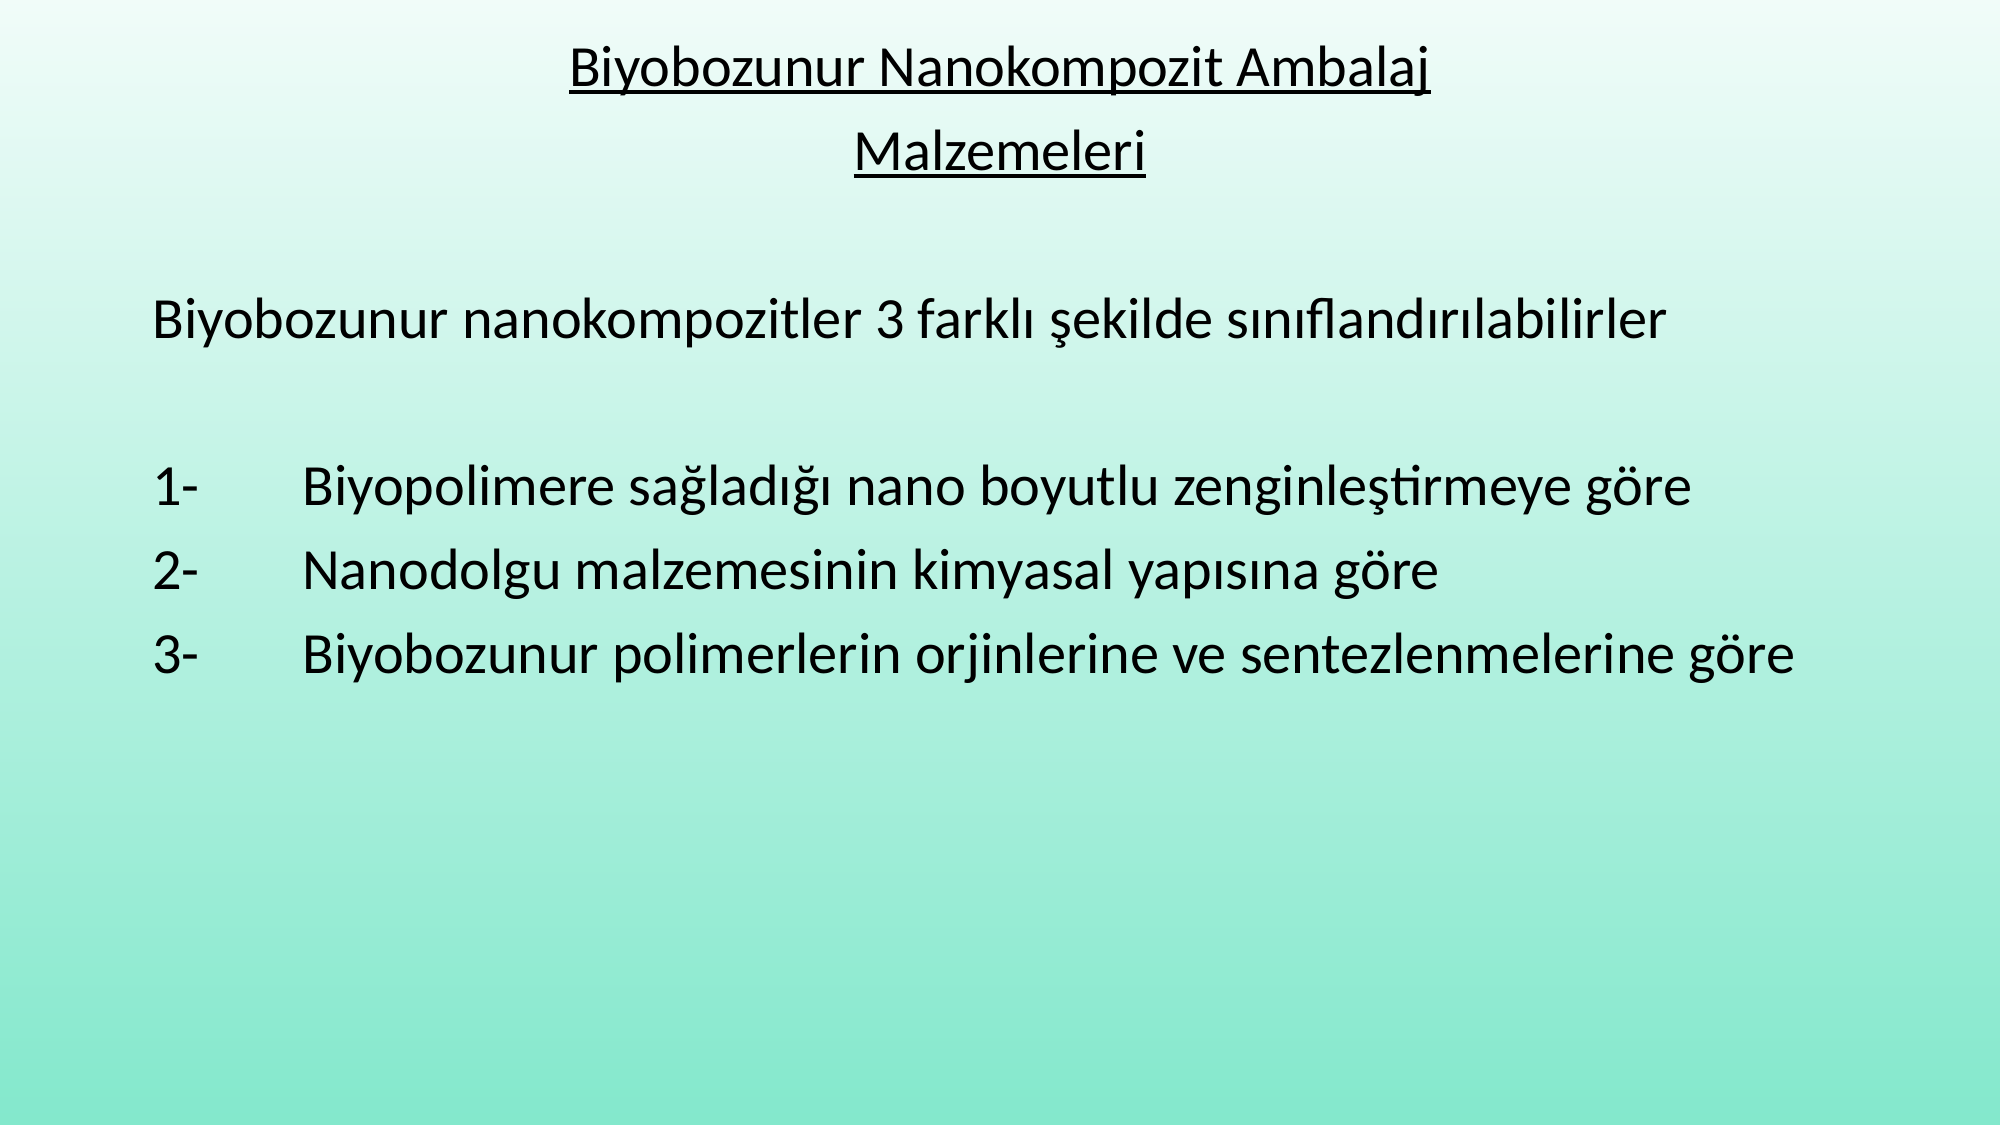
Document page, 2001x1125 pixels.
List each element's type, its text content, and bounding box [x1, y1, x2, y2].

list Biyobozunur Nanokompozit Ambalaj Malzemeleri Biyobozunur nanokompozitler 3 farklı şekilde sınıflandırılabilirler 1- Biyopolimere sağladığı nano boyutlu zenginleştirmeye göre 2- Nanodolgu malzemesinin kimyasal yapısına göre 3- Biyobozunur polimerlerin orjinlerine ve sentezlenmelerine göre [137, 28, 1863, 1095]
